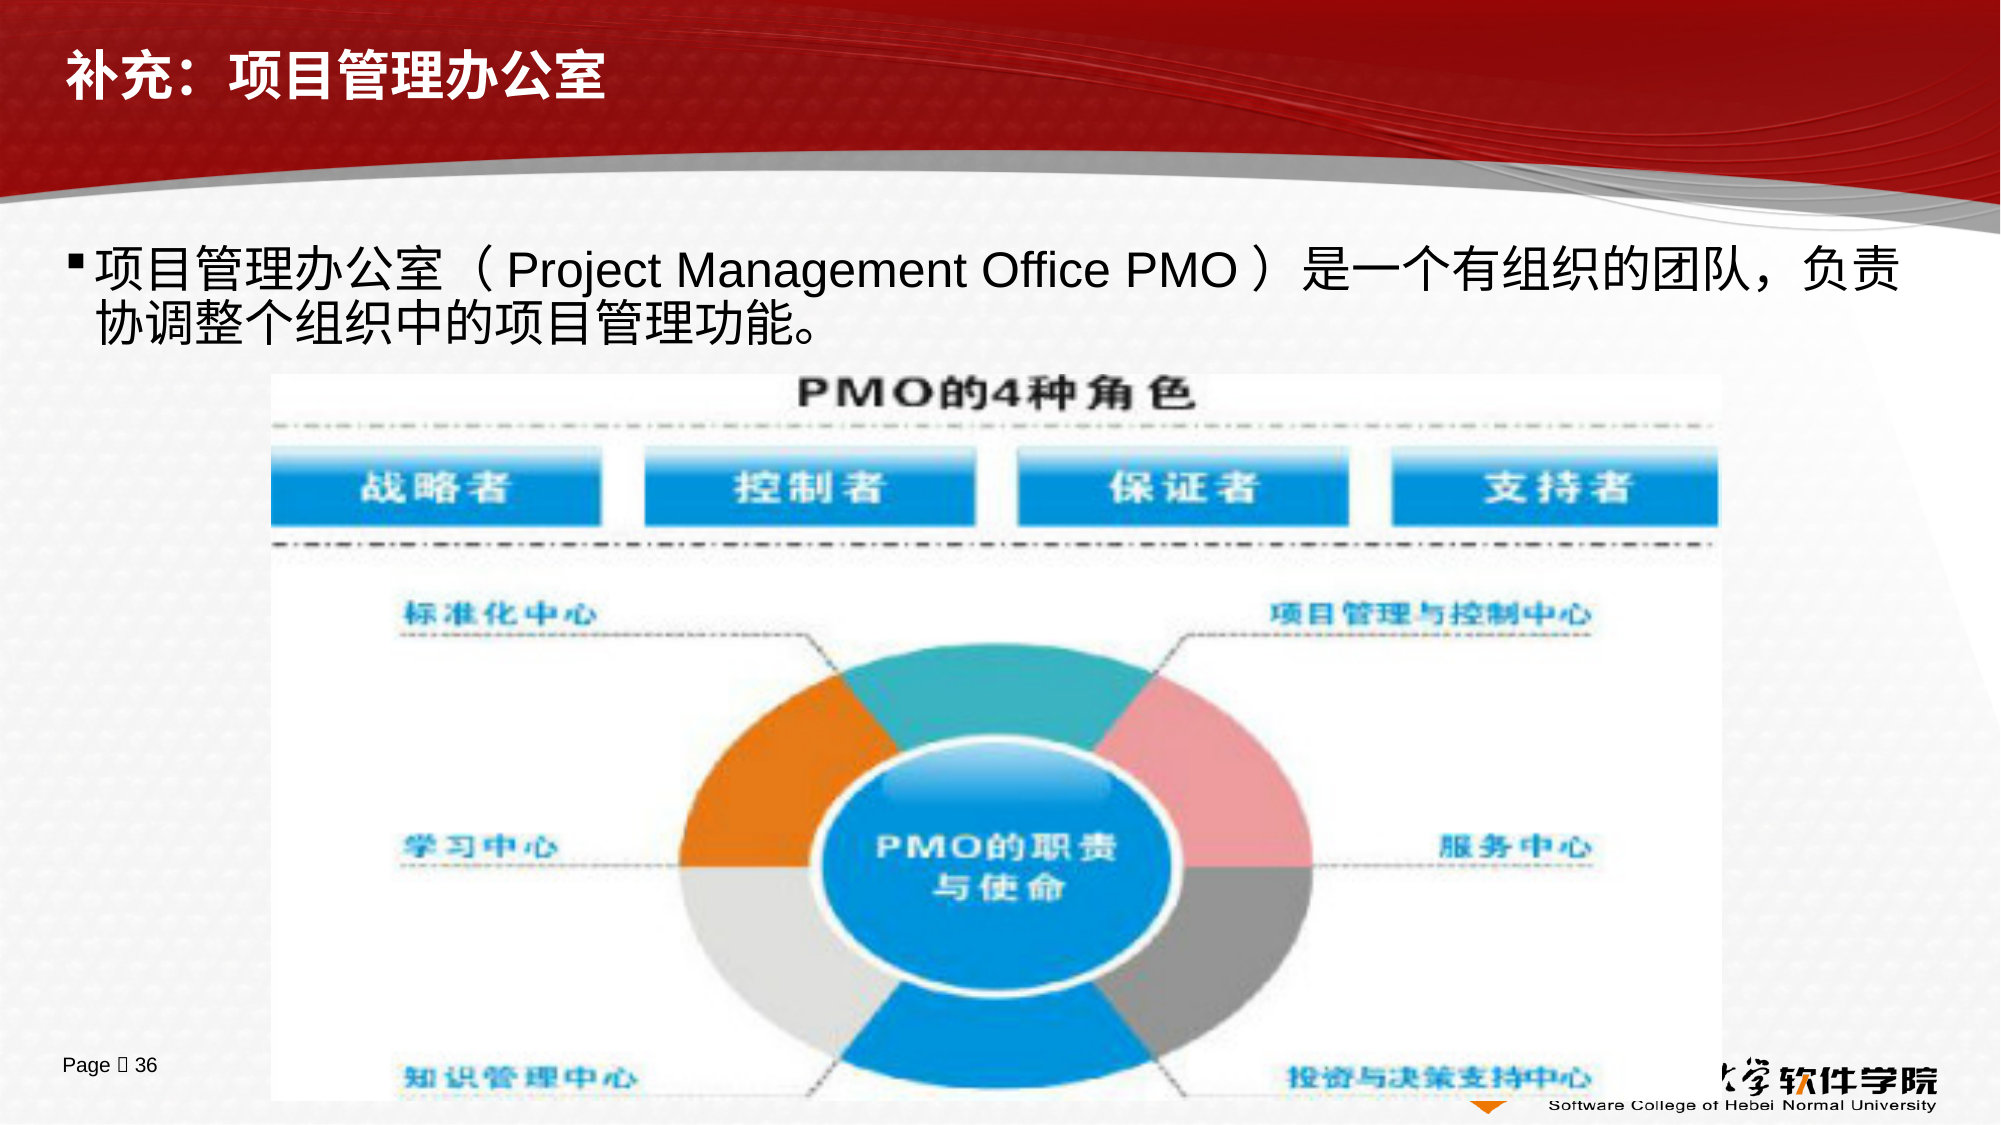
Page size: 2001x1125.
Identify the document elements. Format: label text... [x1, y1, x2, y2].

title 补充：项目管理办公室 [65, 41, 1930, 148]
list 项目管理办公室（Project Management Office PMO）是一个有组织的团队，负责协调整个组织中的项目管理功能。 [64, 243, 1930, 952]
picture [0, 0, 2001, 1125]
